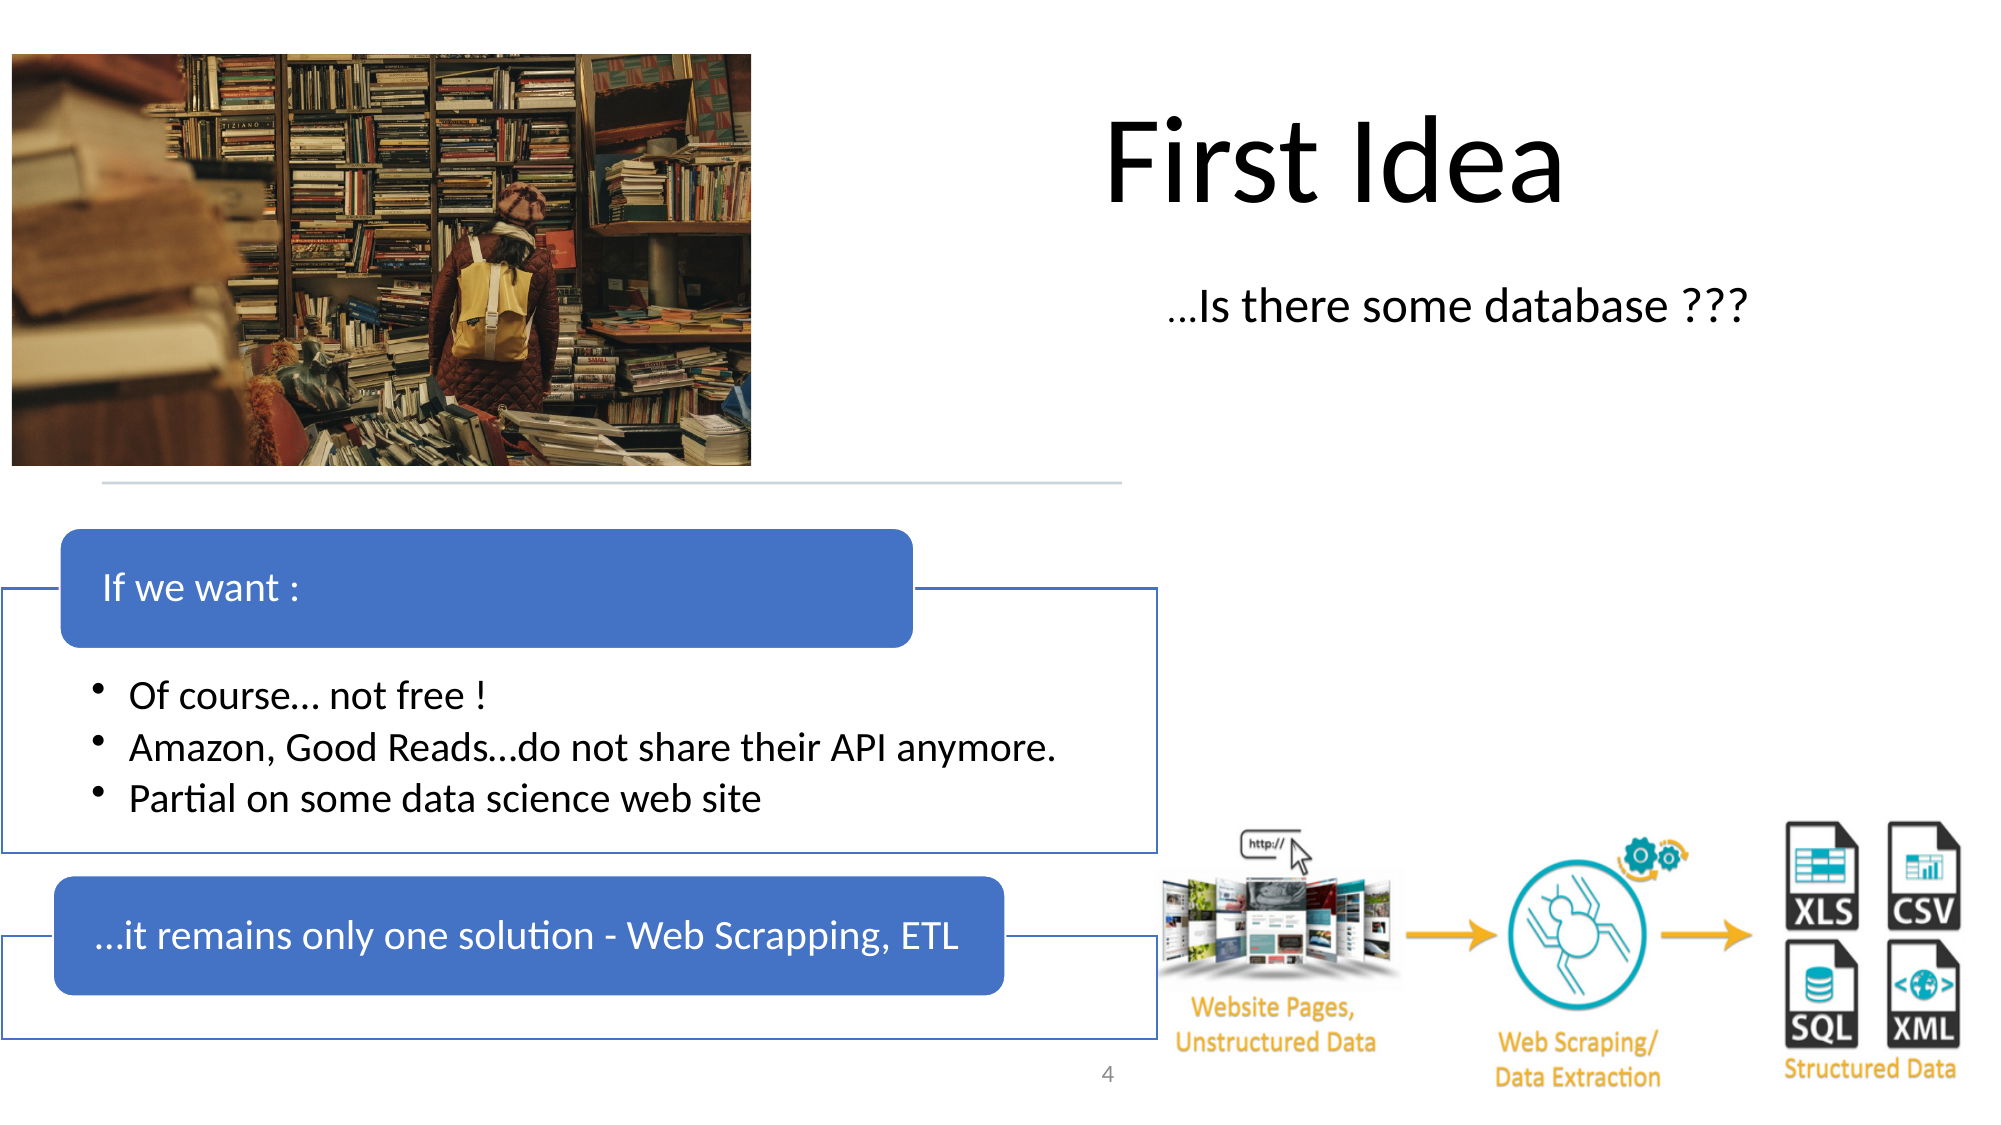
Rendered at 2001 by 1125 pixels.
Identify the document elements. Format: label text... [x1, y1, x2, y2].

picture [11, 54, 752, 466]
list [1, 524, 1157, 1043]
text_box First Idea ...Is there some database ??? [864, 86, 1807, 324]
slide_number 4 [919, 1043, 1129, 1103]
picture [1129, 788, 1995, 1116]
